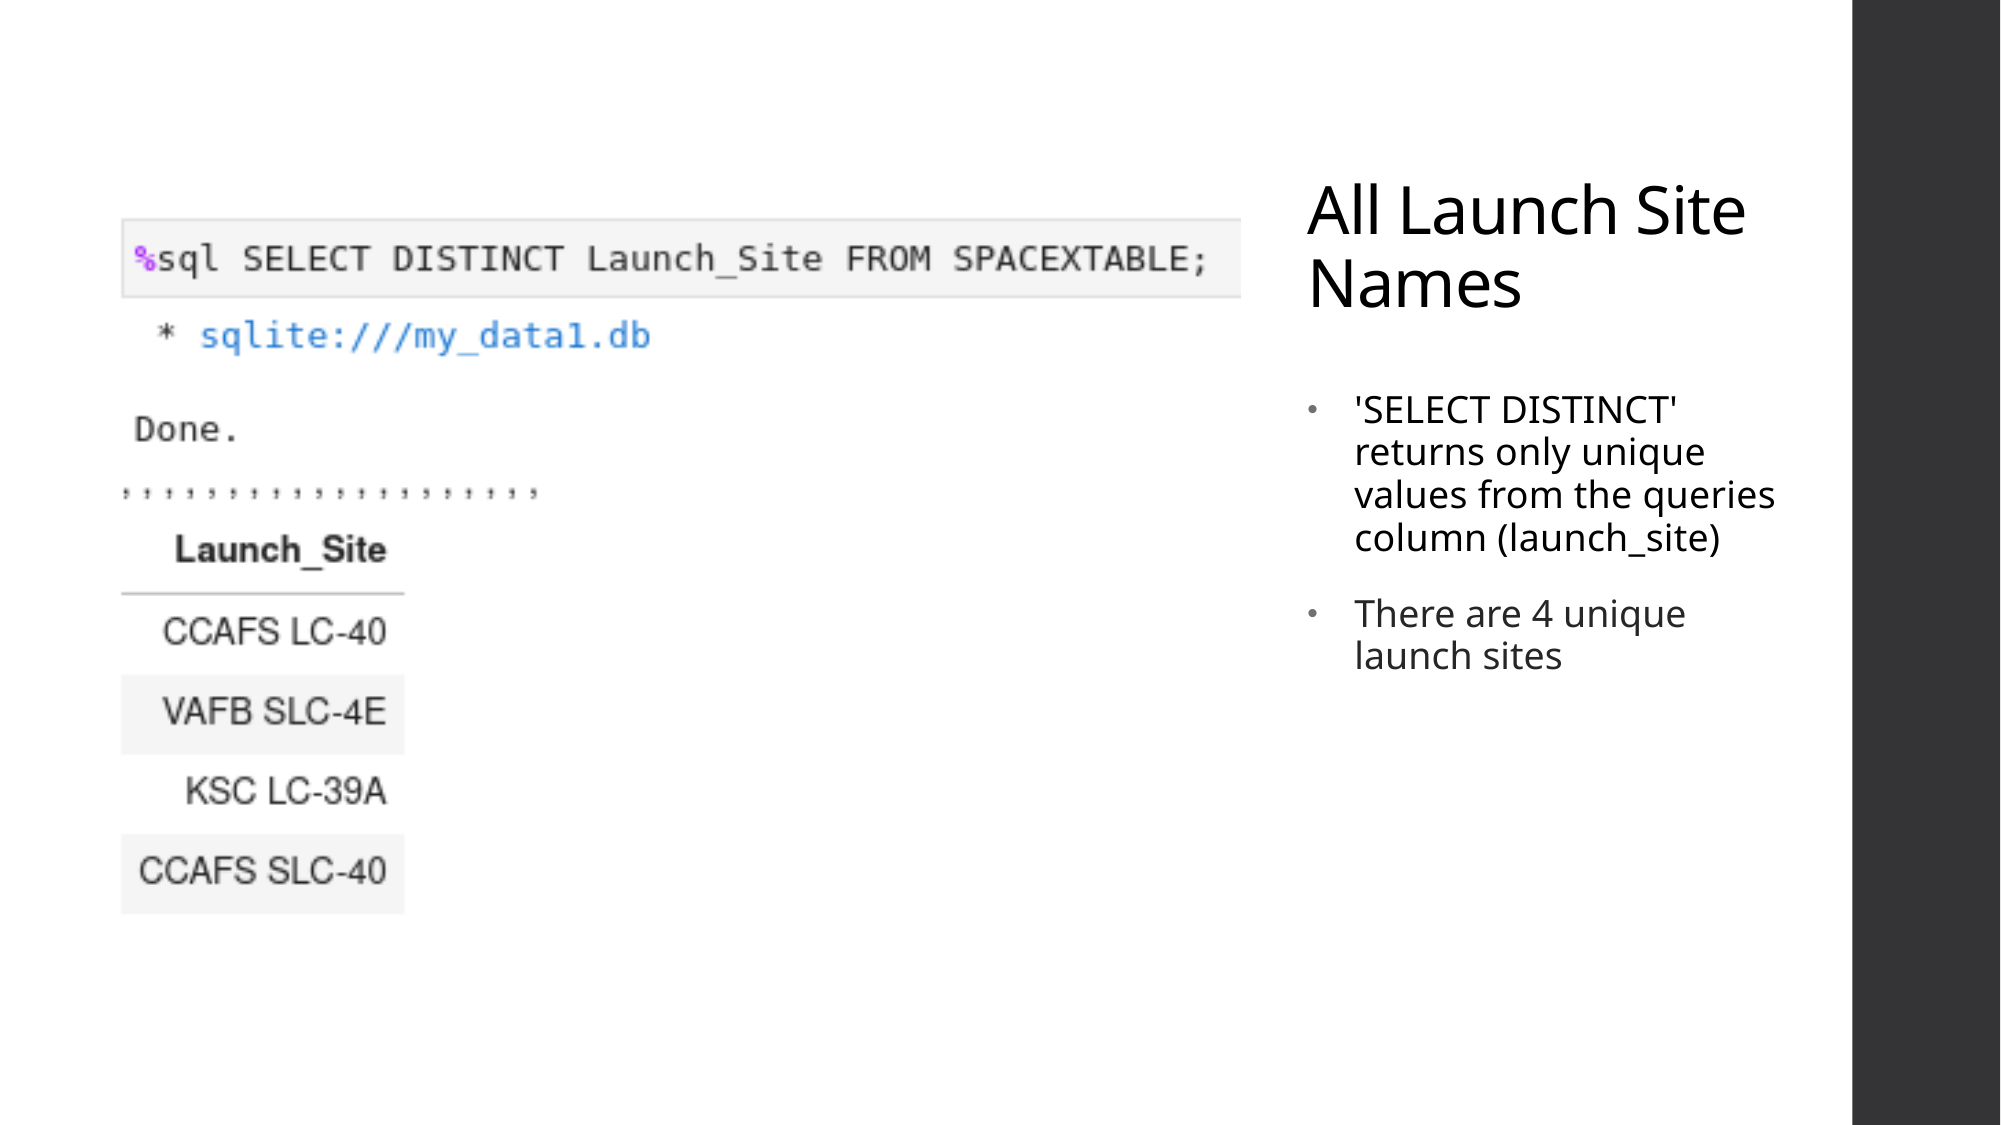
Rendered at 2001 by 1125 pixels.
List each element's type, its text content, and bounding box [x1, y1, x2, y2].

title All Launch Site Names [1292, 104, 1797, 330]
picture [103, 189, 1241, 937]
list 'SELECT DISTINCT' returns only unique values from the queries column (launch_site) There are 4 unique launch sites [1292, 381, 1797, 1014]
